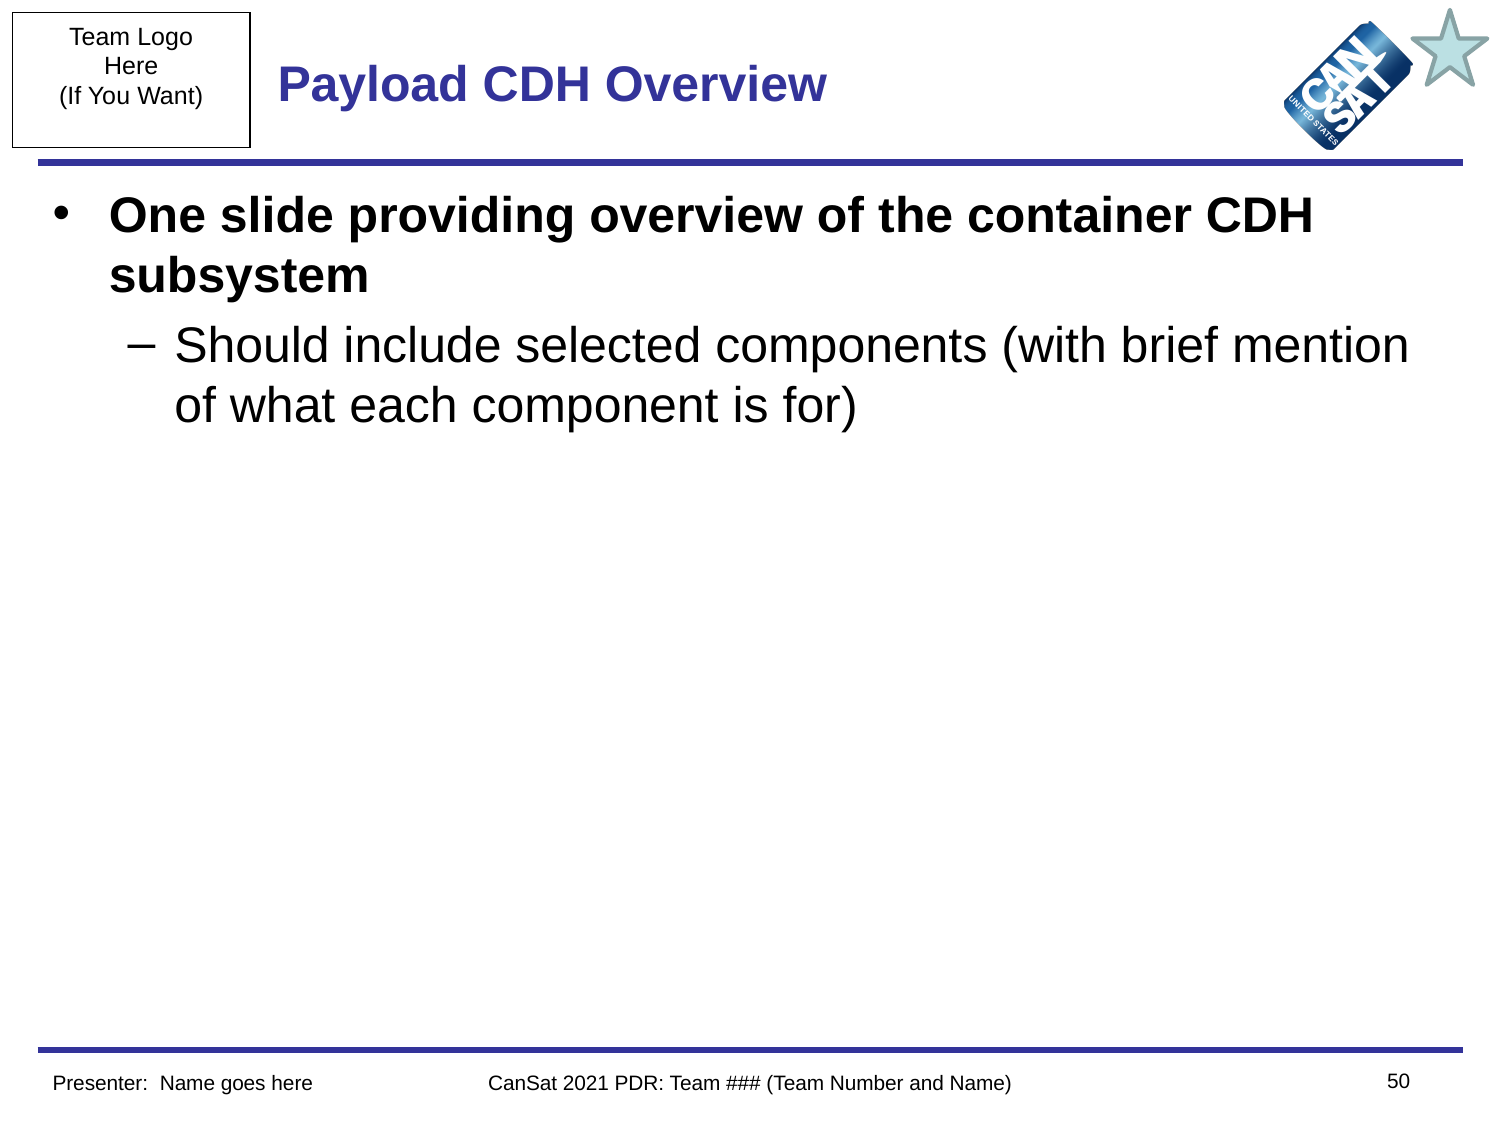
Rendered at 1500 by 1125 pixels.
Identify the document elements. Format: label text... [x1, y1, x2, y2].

text_box [1412, 9, 1488, 85]
slide_number ‹#› [1312, 1059, 1425, 1100]
picture [1284, 21, 1413, 150]
text_box Presenter: Name goes here [37, 1062, 413, 1103]
title Payload CDH Overview [262, 12, 1238, 150]
list One slide providing overview of the container CDH subsystem Should include selected components (with brief mention of what each component is for) [37, 174, 1463, 1025]
footer CanSat 2021 PDR: Team ### (Team Number and Name) [450, 1062, 1050, 1103]
